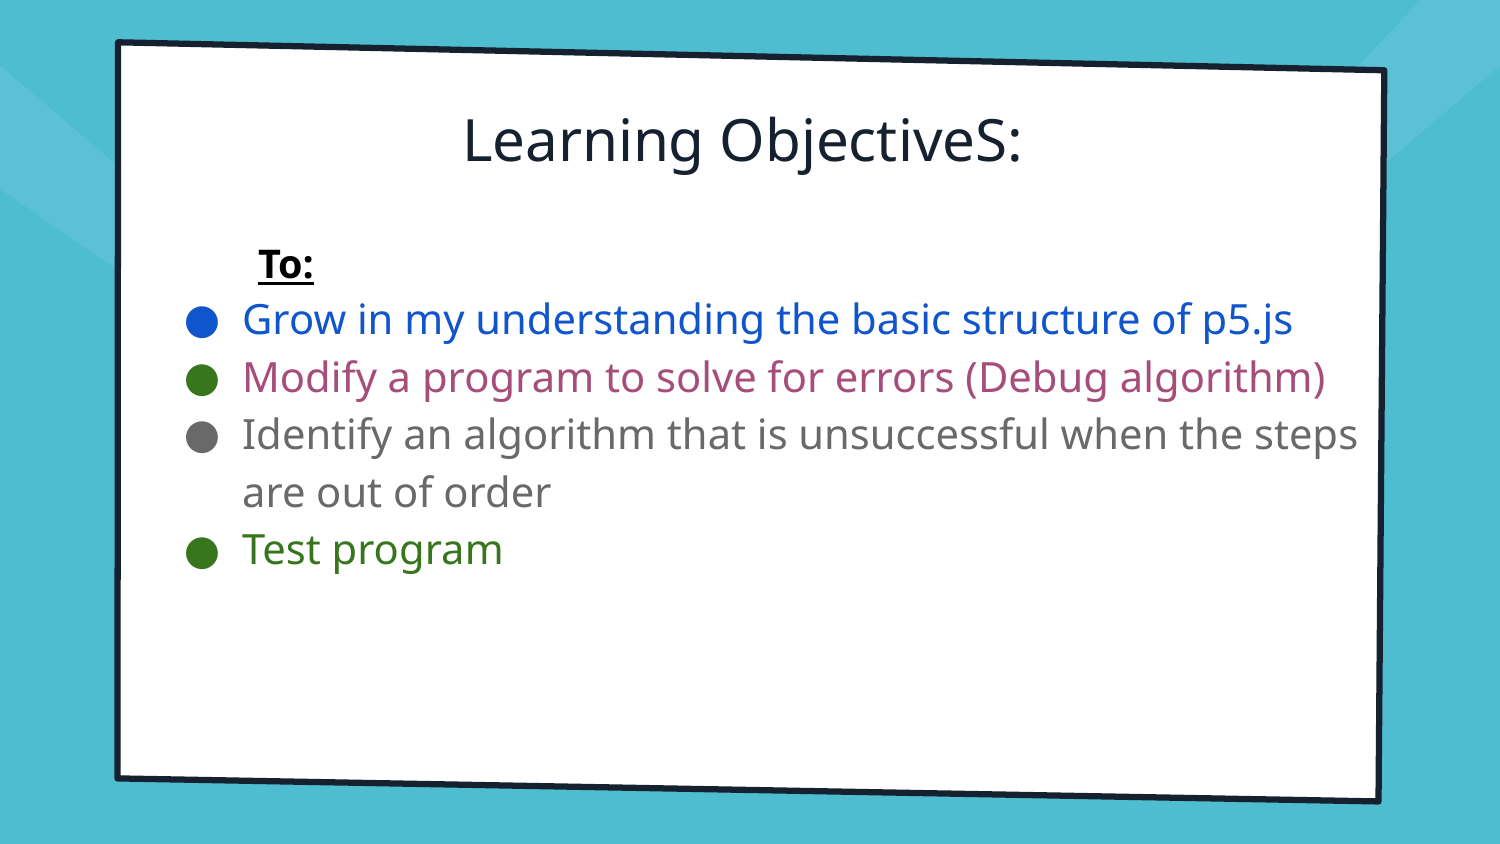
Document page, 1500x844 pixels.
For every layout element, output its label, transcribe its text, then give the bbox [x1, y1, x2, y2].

text_box [117, 42, 1385, 802]
list Grow in my understanding the basic structure of p5.js Modify a program to solve for errors (Debug algorithm) Identify an algorithm that is unsuccessful when the steps are out of order Test program [152, 270, 1408, 673]
title Learning ObjectiveS: [221, 88, 1279, 167]
text_box To: [243, 224, 438, 302]
